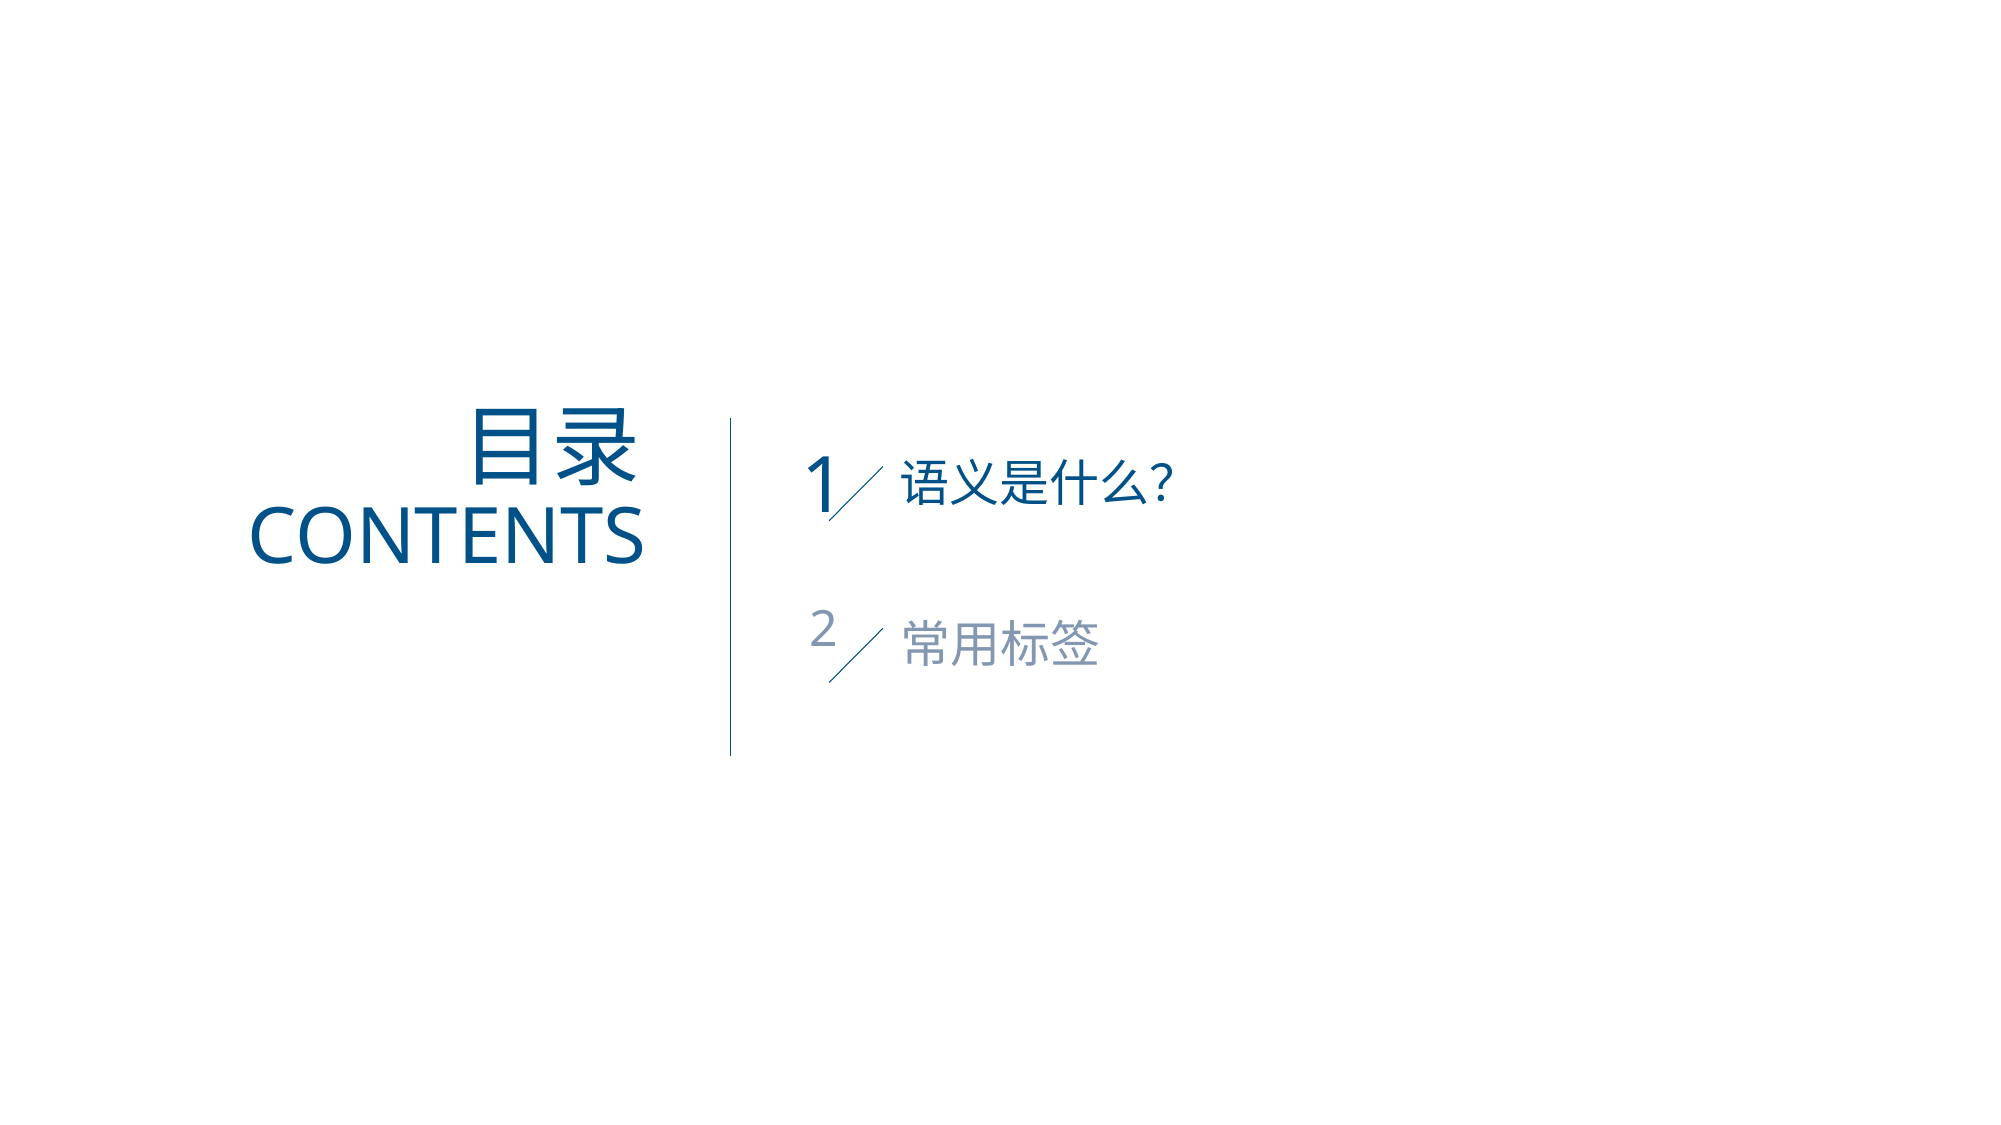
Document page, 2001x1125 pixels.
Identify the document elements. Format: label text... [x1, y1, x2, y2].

text_box 语义是什么？ [884, 444, 1593, 519]
text_box 常用标签 [885, 605, 1116, 740]
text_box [61, 381, 662, 588]
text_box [785, 427, 883, 537]
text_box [794, 588, 883, 683]
